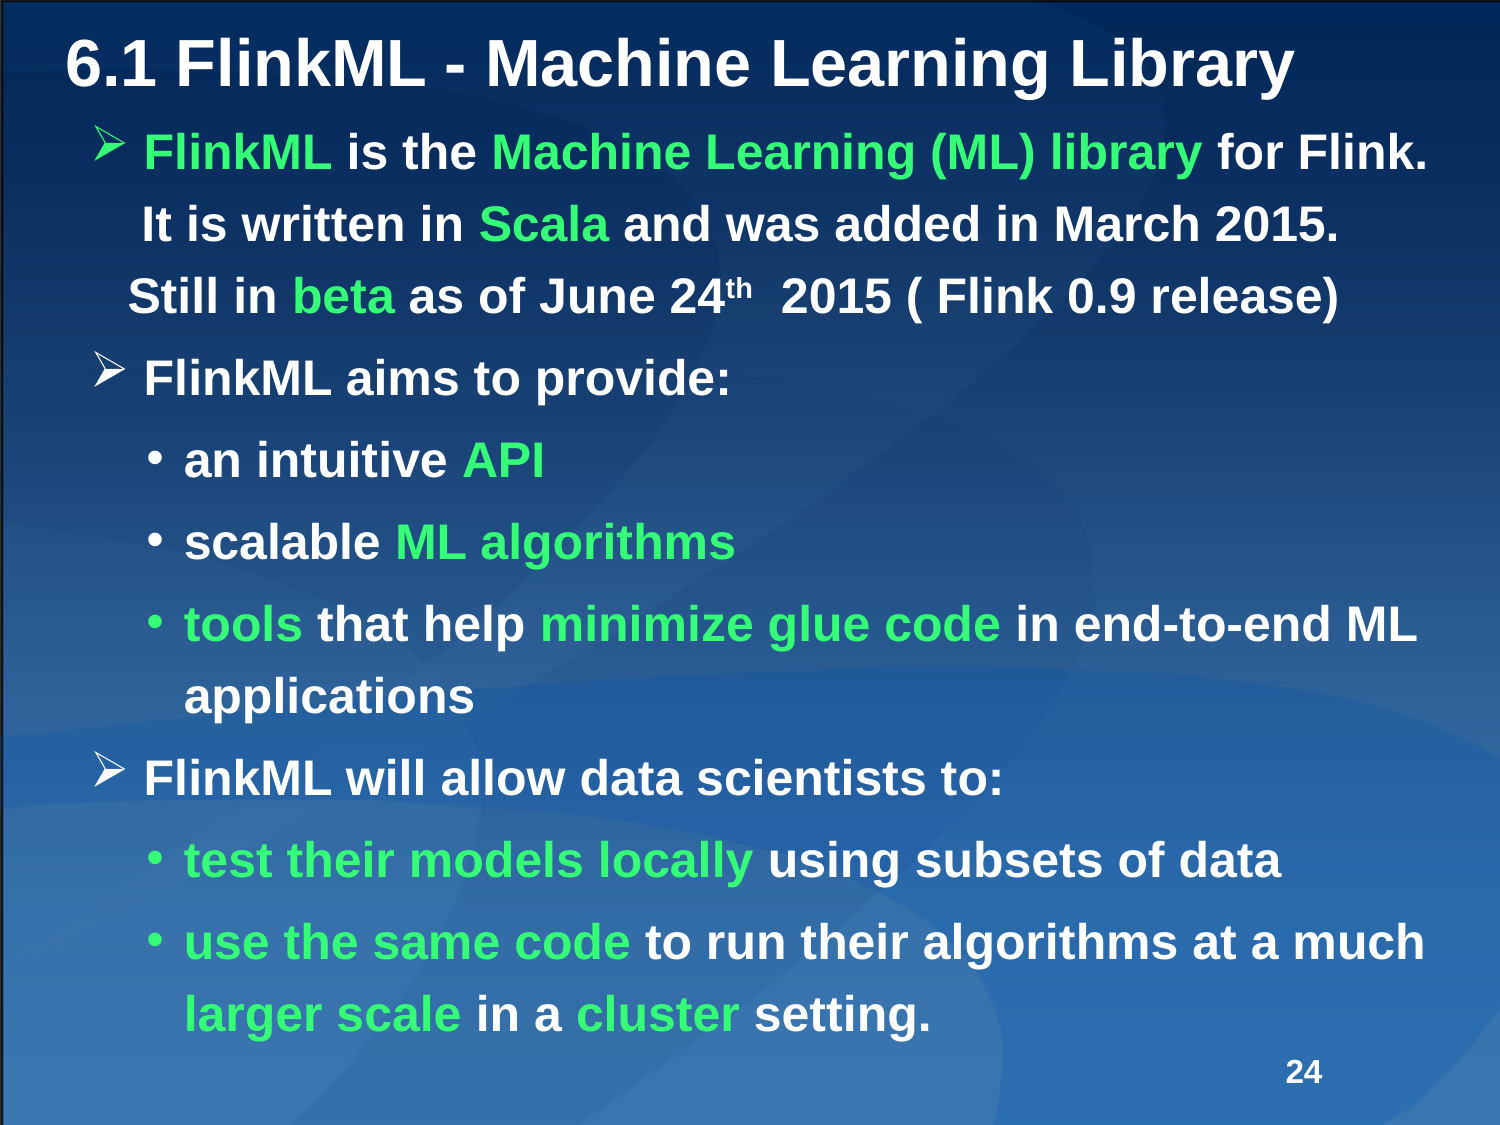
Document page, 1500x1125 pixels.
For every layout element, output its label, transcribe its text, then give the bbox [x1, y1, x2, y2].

picture [0, 0, 1500, 1125]
list FlinkML is the Machine Learning (ML) library for Flink. It is written in Scala and was added in March 2015. Still in beta as of June 24th 2015 ( Flink 0.9 release) FlinkML aims to provide: an intuitive API scalable ML algorithms tools that help minimize glue code in end-to-end ML applications FlinkML will allow data scientists to: test their models locally using subsets of data use the same code to run their algorithms at a much larger scale in a cluster setting. [75, 99, 1450, 1100]
text_box 24 [1129, 1042, 1480, 1103]
title 6.1 FlinkML - Machine Learning Library [50, 12, 1450, 128]
